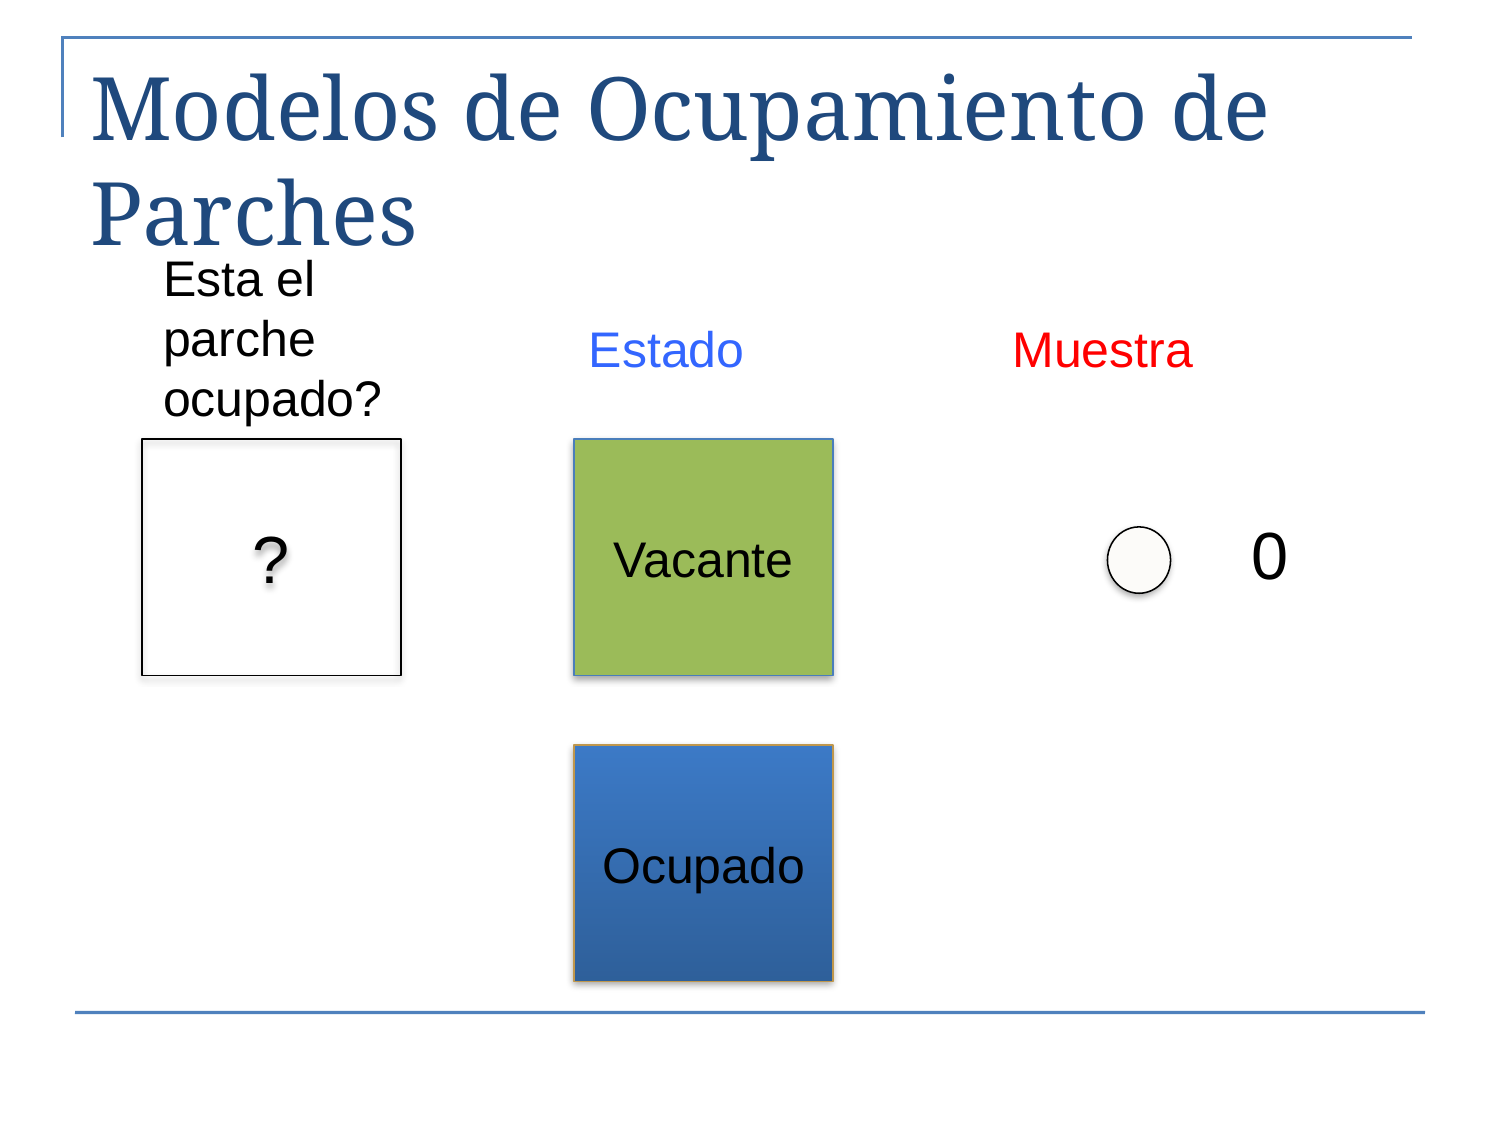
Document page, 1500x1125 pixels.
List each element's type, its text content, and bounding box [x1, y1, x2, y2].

text_box [1106, 526, 1172, 595]
text_box Esta el parche ocupado? [148, 238, 482, 434]
text_box 0 [1237, 426, 1326, 681]
text_box ? [141, 438, 402, 676]
text_box Muestra [997, 310, 1209, 386]
title Modelos de Ocupamiento de Parches [75, 45, 1425, 233]
text_box Ocupado [573, 744, 834, 982]
text_box Estado [574, 310, 802, 386]
text_box Vacante [573, 438, 834, 676]
